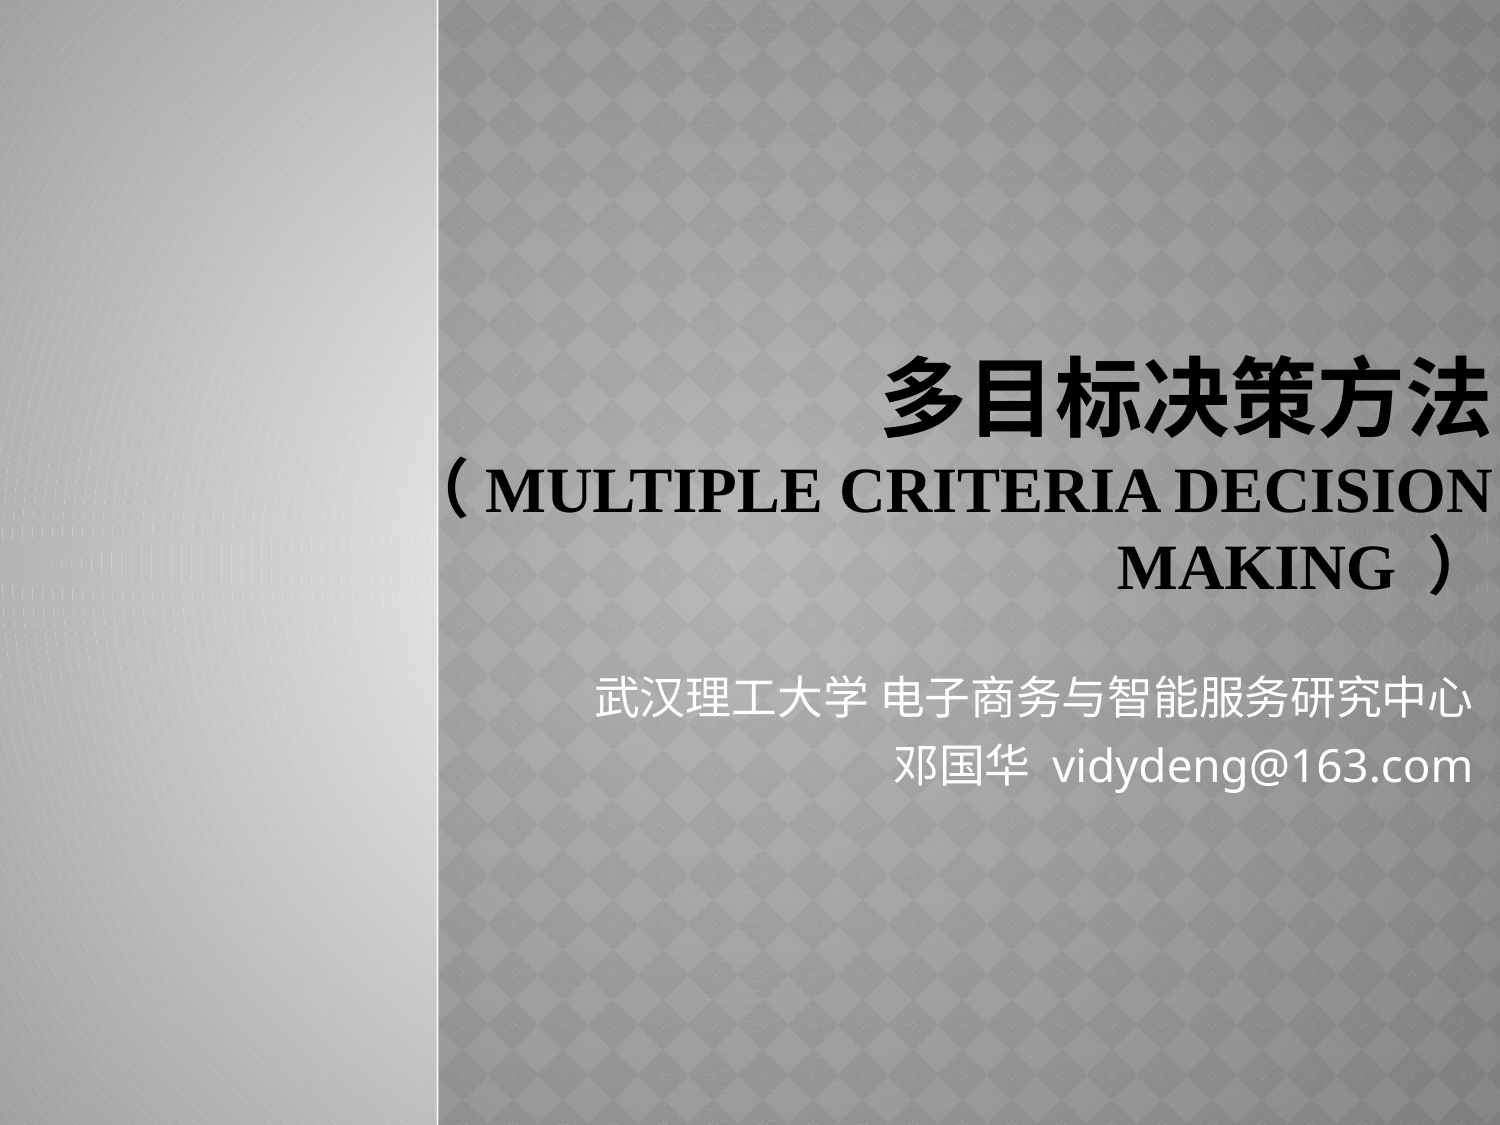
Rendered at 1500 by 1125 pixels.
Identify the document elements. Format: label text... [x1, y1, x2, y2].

subtitle 武汉理工大学 电子商务与智能服务研究中心 邓国华 vidydeng@163.com [561, 668, 1482, 850]
title 多目标决策方法 （Multiple Criteria Decision Making ） [318, 278, 1500, 603]
